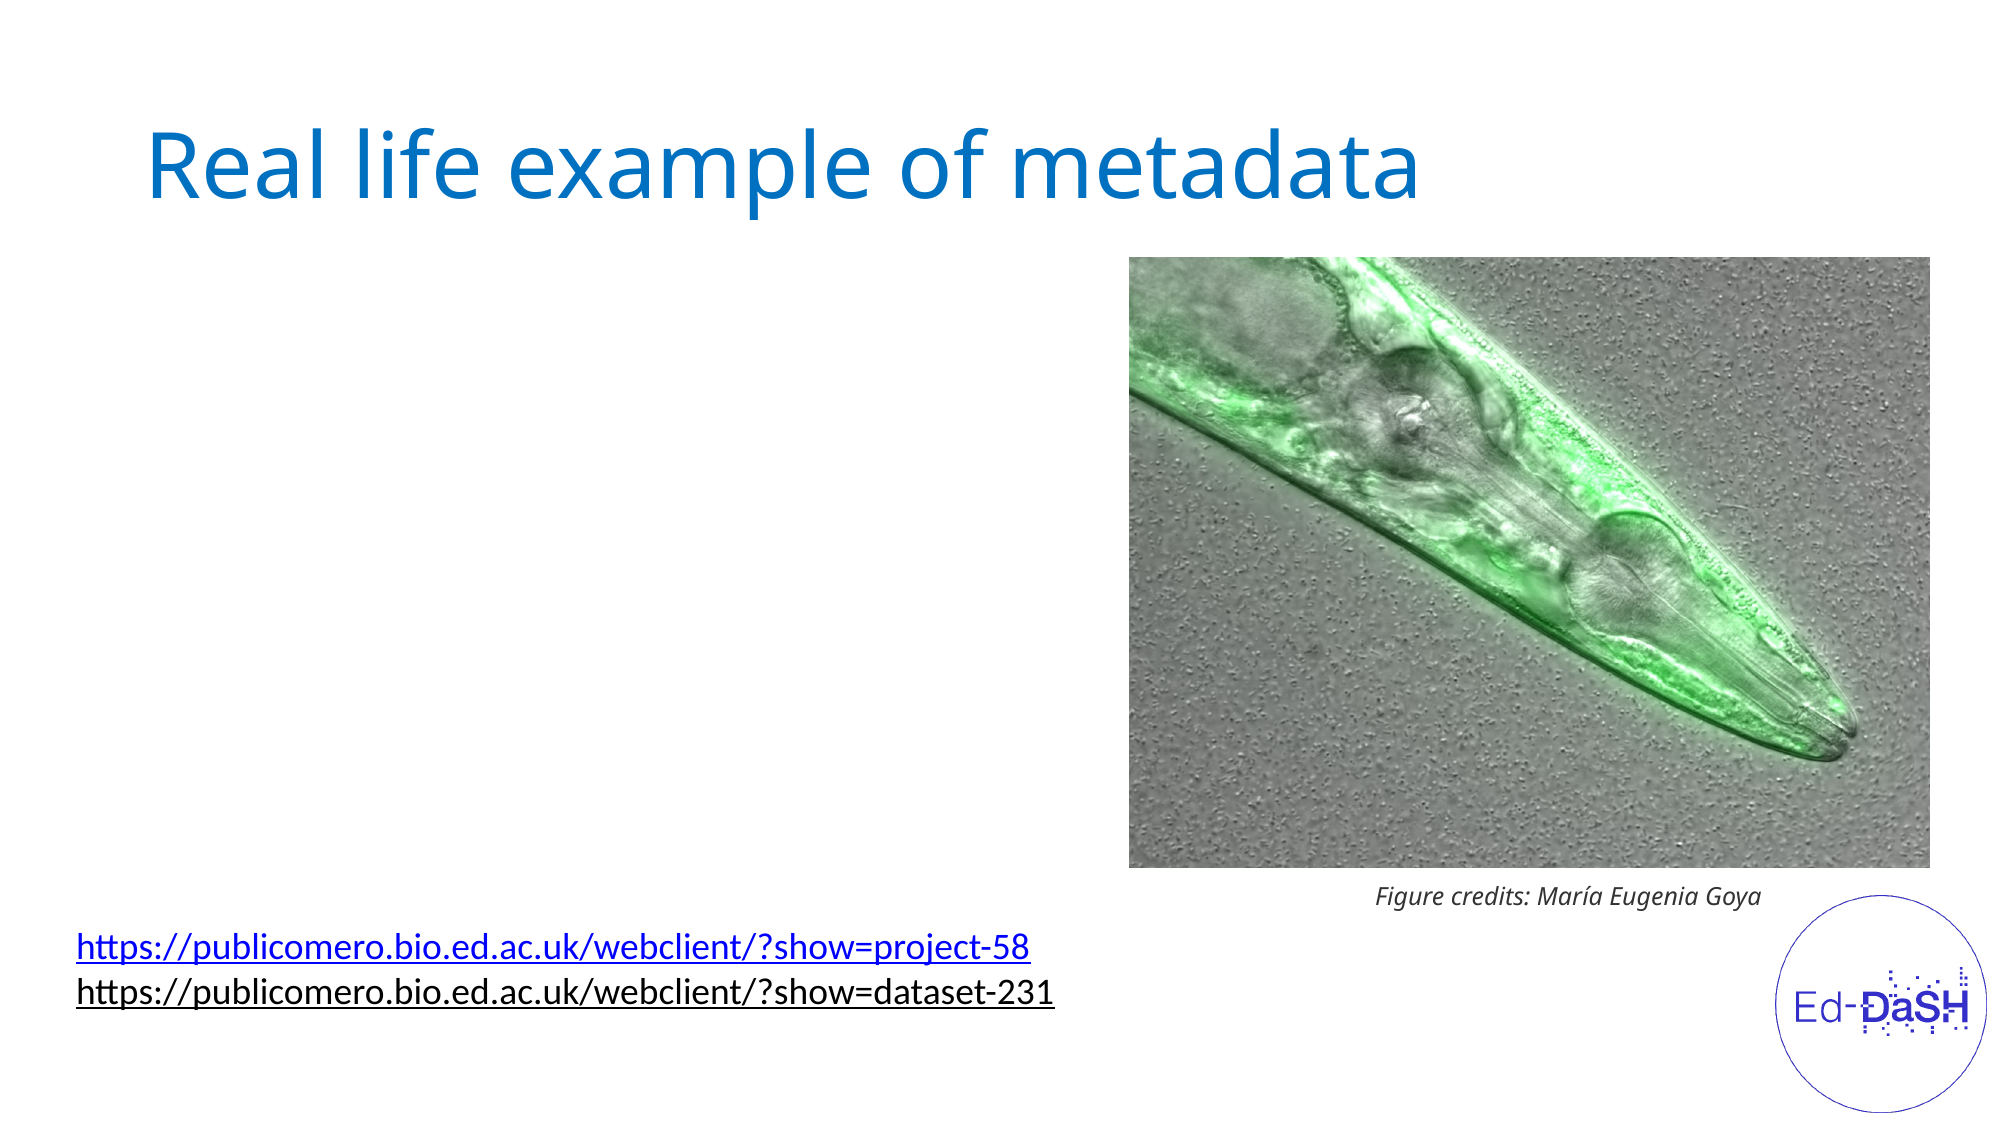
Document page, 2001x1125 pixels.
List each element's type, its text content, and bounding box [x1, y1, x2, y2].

picture [1128, 257, 1931, 868]
title Real life example of metadata [136, 59, 1863, 278]
text_box https://publicomero.bio.ed.ac.uk/webclient/?show=project-58 https://publicomero.bio.ed.ac.uk/webclient/?show=dataset-231 [68, 914, 1080, 1020]
text_box Figure credits: María Eugenia Goya [1367, 872, 1855, 918]
picture [1775, 895, 1987, 1113]
